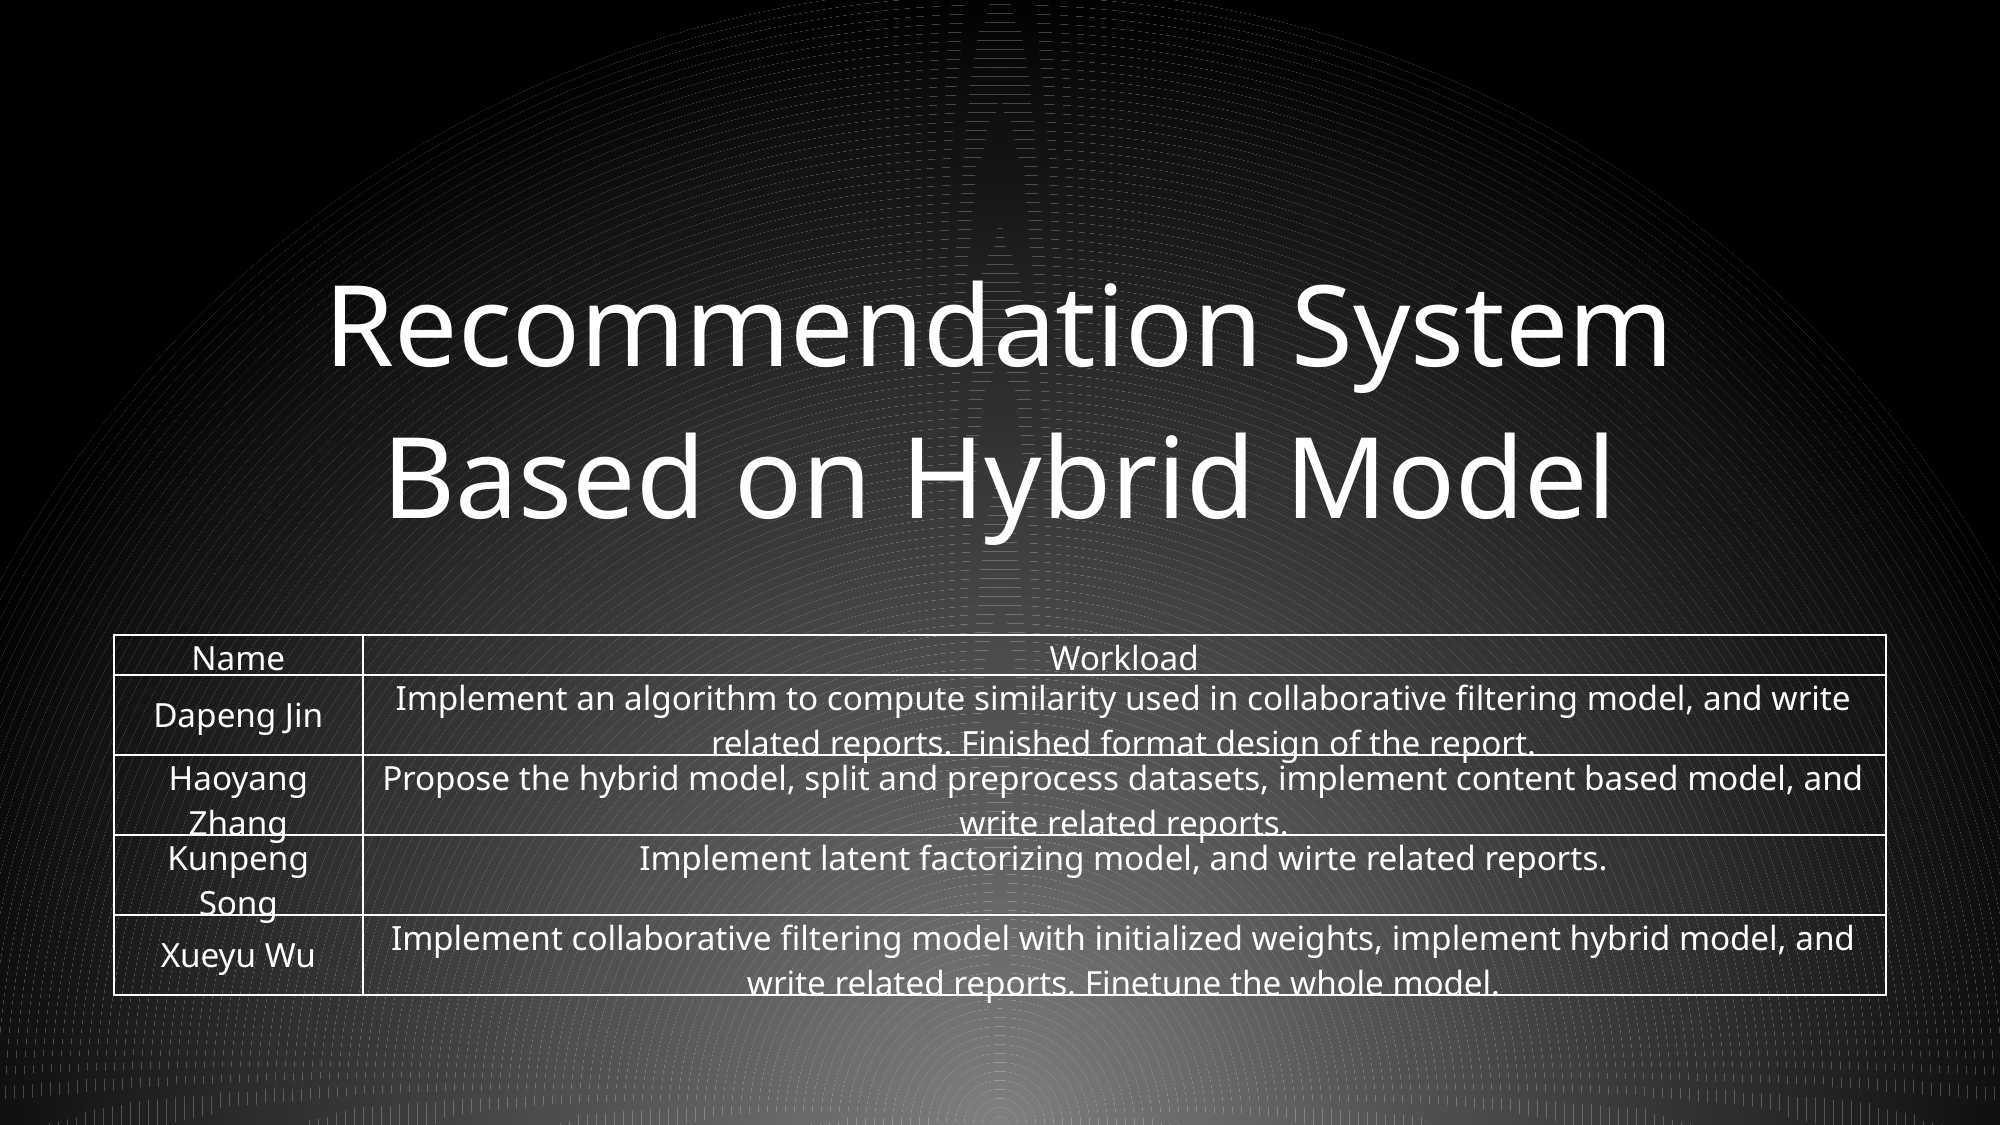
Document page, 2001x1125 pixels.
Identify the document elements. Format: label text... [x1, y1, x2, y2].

table_header Workload [364, 636, 1885, 674]
table_cell Implement an algorithm to compute similarity used in collaborative filtering model, and write related reports. Finished format design of the report. [364, 676, 1885, 754]
table_header Name [115, 636, 362, 674]
table_cell Implement latent factorizing model, and wirte related reports. [364, 836, 1885, 914]
text_box Recommendation System [310, 246, 1690, 397]
table_cell Dapeng Jin [115, 676, 362, 754]
table_cell Kunpeng Song [115, 836, 362, 914]
table_cell Haoyang Zhang [115, 756, 362, 834]
table_cell Implement collaborative filtering model with initialized weights, implement hybrid model, and write related reports. Finetune the whole model. [364, 916, 1885, 994]
table_cell Xueyu Wu [115, 916, 362, 994]
text_box Based on Hybrid Model [367, 398, 1633, 548]
table_cell Propose the hybrid model, split and preprocess datasets, implement content based model, and write related reports. [364, 756, 1885, 834]
